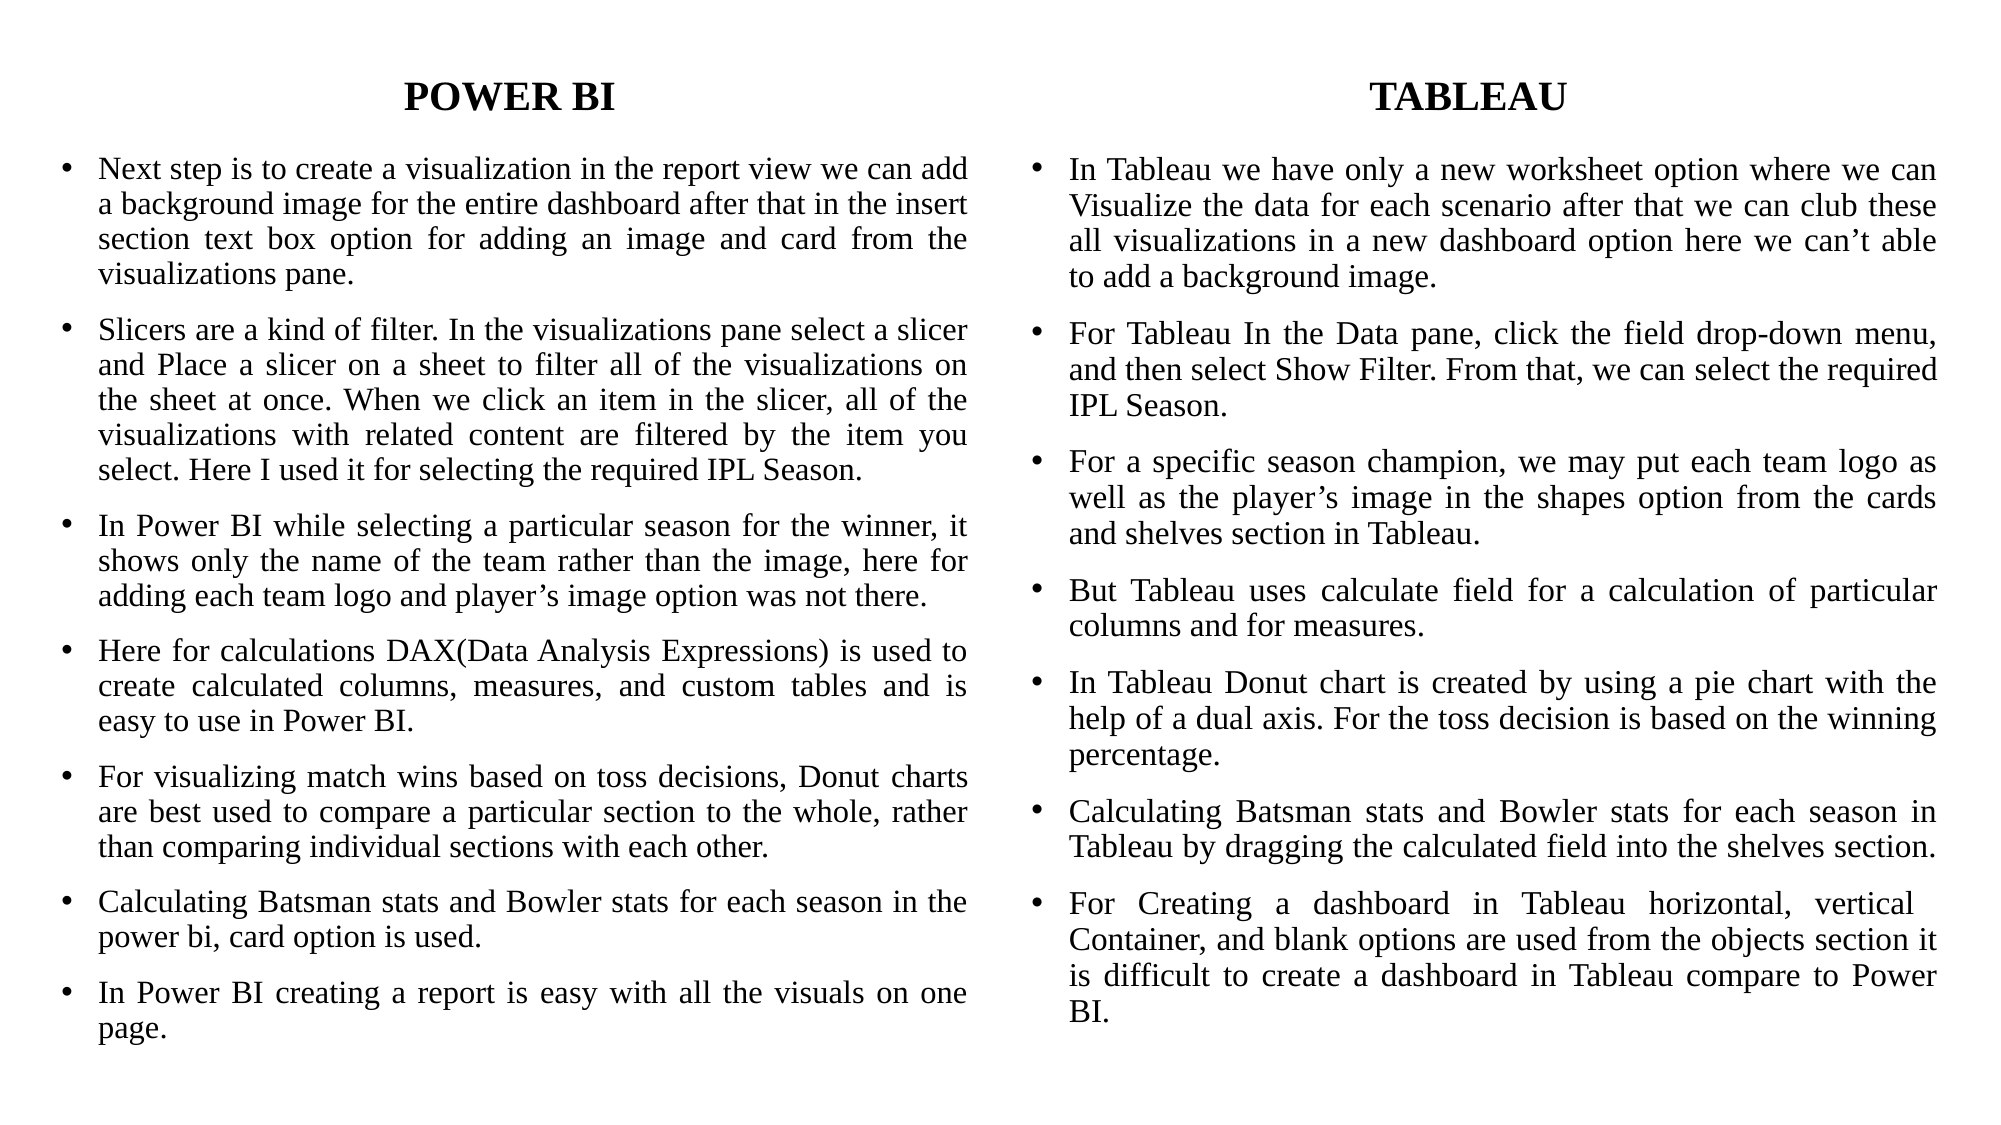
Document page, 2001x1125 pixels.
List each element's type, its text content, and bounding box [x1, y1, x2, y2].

list POWER BI [46, 46, 984, 127]
list TABLEAU [999, 46, 1938, 127]
list Next step is to create a visualization in the report view we can add a background image for the entire dashboard after that in the insert section text box option for adding an image and card from the visualizations pane. Slicers are a kind of filter. In the visualizations pane select a slicer and Place a slicer on a sheet to filter all of the visualizations on the sheet at once. When we click an item in the slicer, all of the visualizations with related content are filtered by the item you select. Here I used it for selecting the required IPL Season. In Power BI while selecting a particular season for the winner, it shows only the name of the team rather than the image, here for adding each team logo and player’s image option was not there. Here for calculations DAX(Data Analysis Expressions) is used to create calculated columns, measures, and custom tables and is easy to use in Power BI. For visualizing match wins based on toss decisions, Donut charts are best used to compare a particular section to the whole, rather than comparing individual sections with each other. Calculating Batsman stats and Bowler stats for each season in the power bi, card option is used. In Power BI creating a report is easy with all the visuals on one page. [46, 143, 984, 1079]
list In Tableau we have only a new worksheet option where we can Visualize the data for each scenario after that we can club these all visualizations in a new dashboard option here we can’t able to add a background image. For Tableau In the Data pane, click the field drop-down menu, and then select Show Filter. From that, we can select the required IPL Season. For a specific season champion, we may put each team logo as well as the player’s image in the shapes option from the cards and shelves section in Tableau. But Tableau uses calculate field for a calculation of particular columns and for measures. In Tableau Donut chart is created by using a pie chart with the help of a dual axis. For the toss decision is based on the winning percentage. Calculating Batsman stats and Bowler stats for each season in Tableau by dragging the calculated field into the shelves section. For Creating a dashboard in Tableau horizontal, vertical Container, and blank options are used from the objects section it is difficult to create a dashboard in Tableau compare to Power BI. [1016, 143, 1954, 1079]
